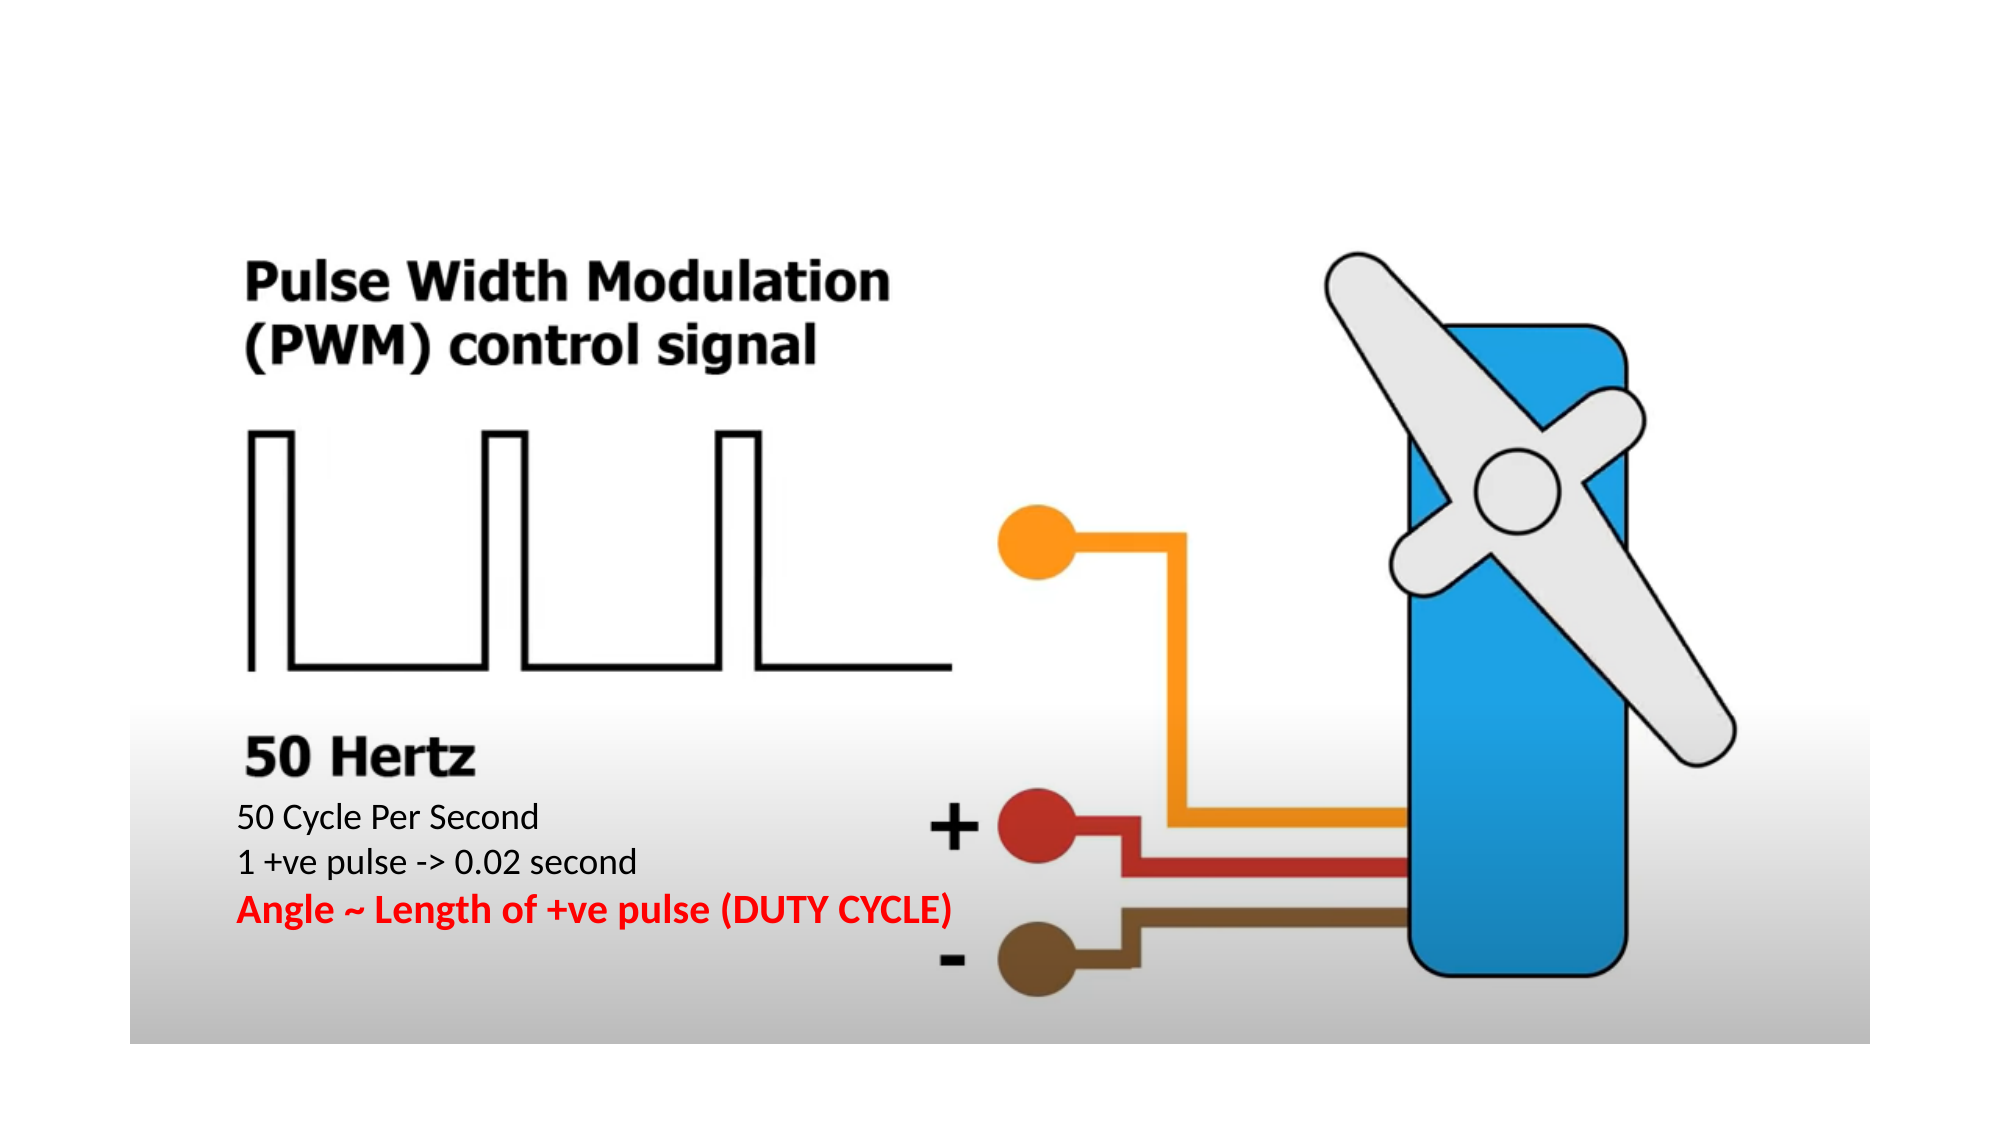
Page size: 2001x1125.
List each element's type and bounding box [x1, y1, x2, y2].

picture [130, 81, 1870, 1044]
